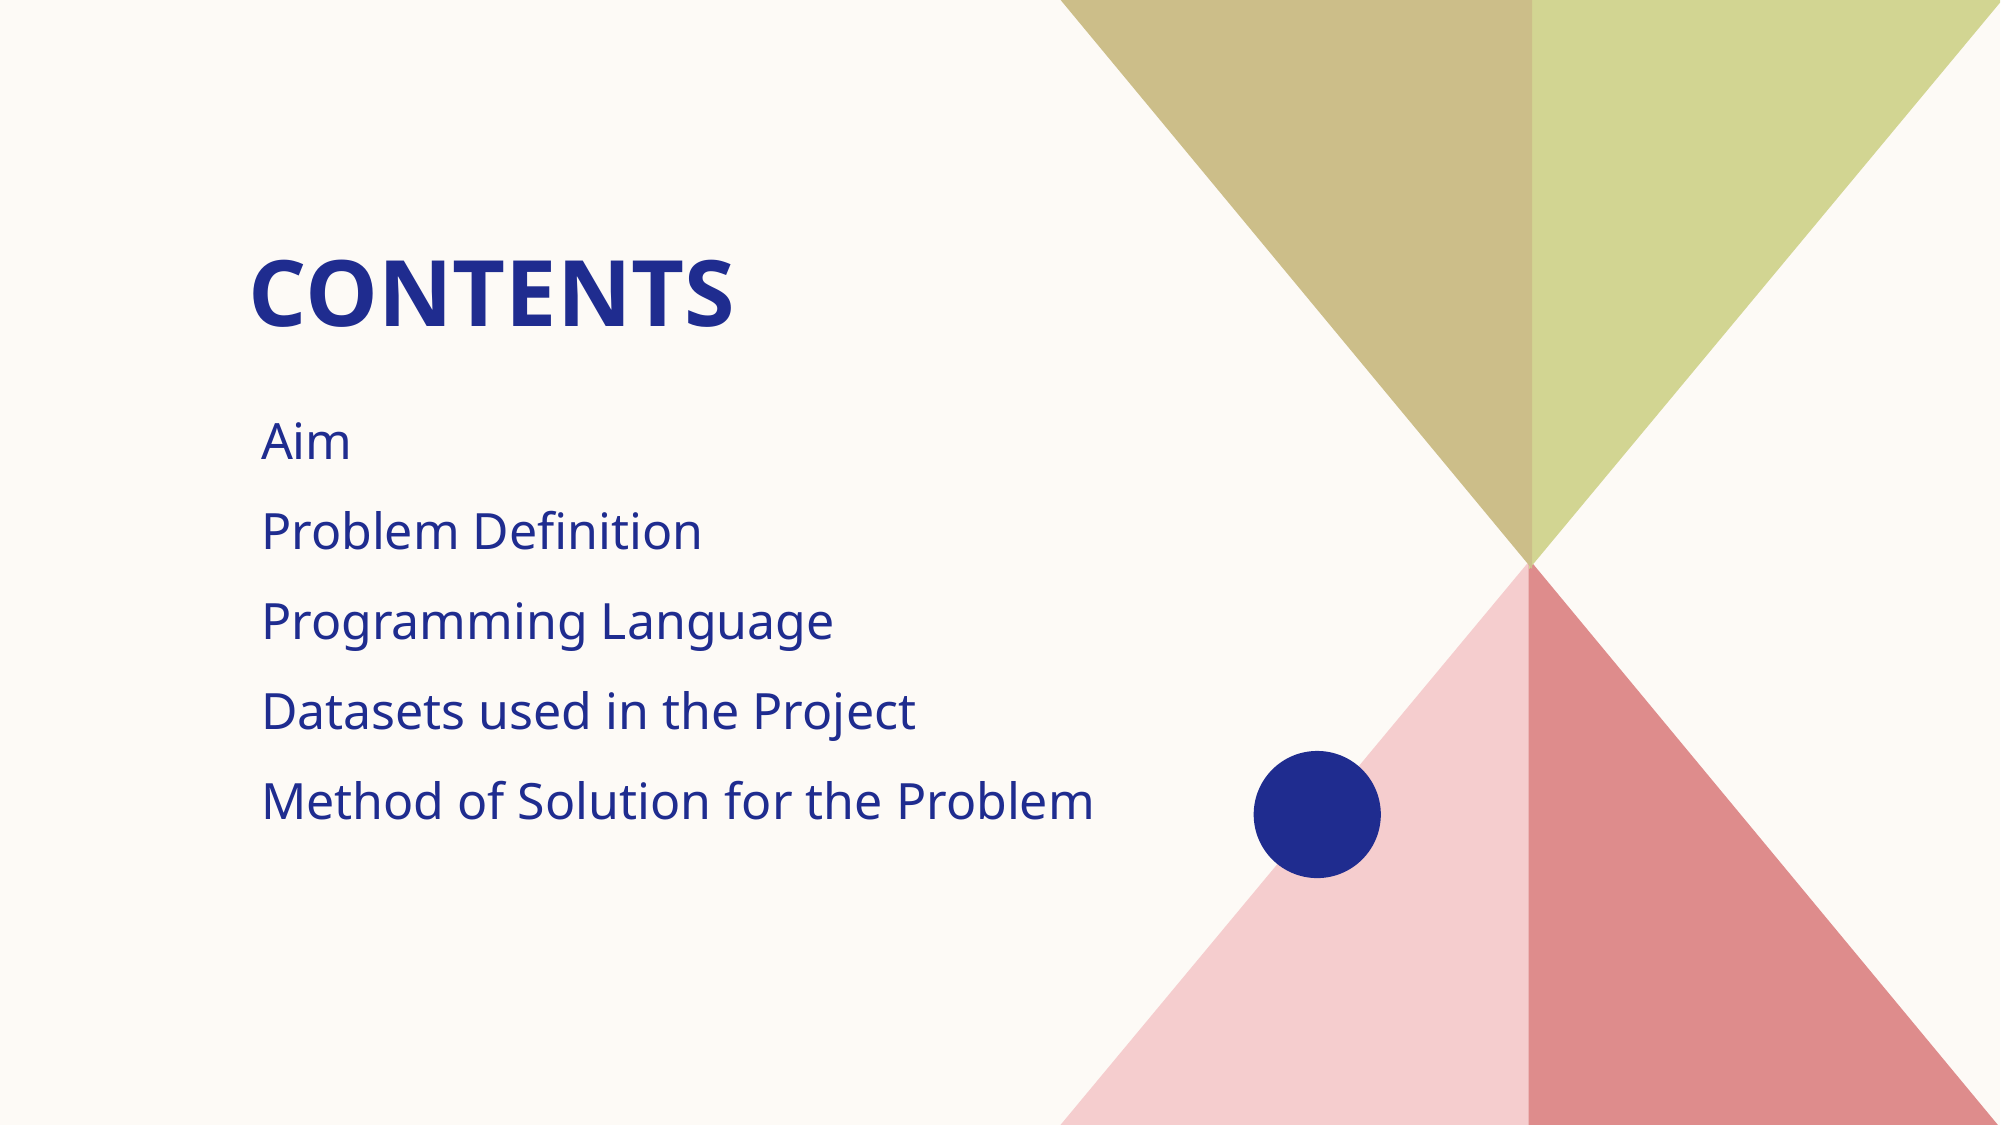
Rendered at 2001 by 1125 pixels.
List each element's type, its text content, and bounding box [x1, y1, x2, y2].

title CONTENTS [233, 227, 1168, 354]
list Aim Problem Definition ​Programming Language Dataset​s used in the Project Method of Solution for the Problem [246, 371, 1180, 884]
